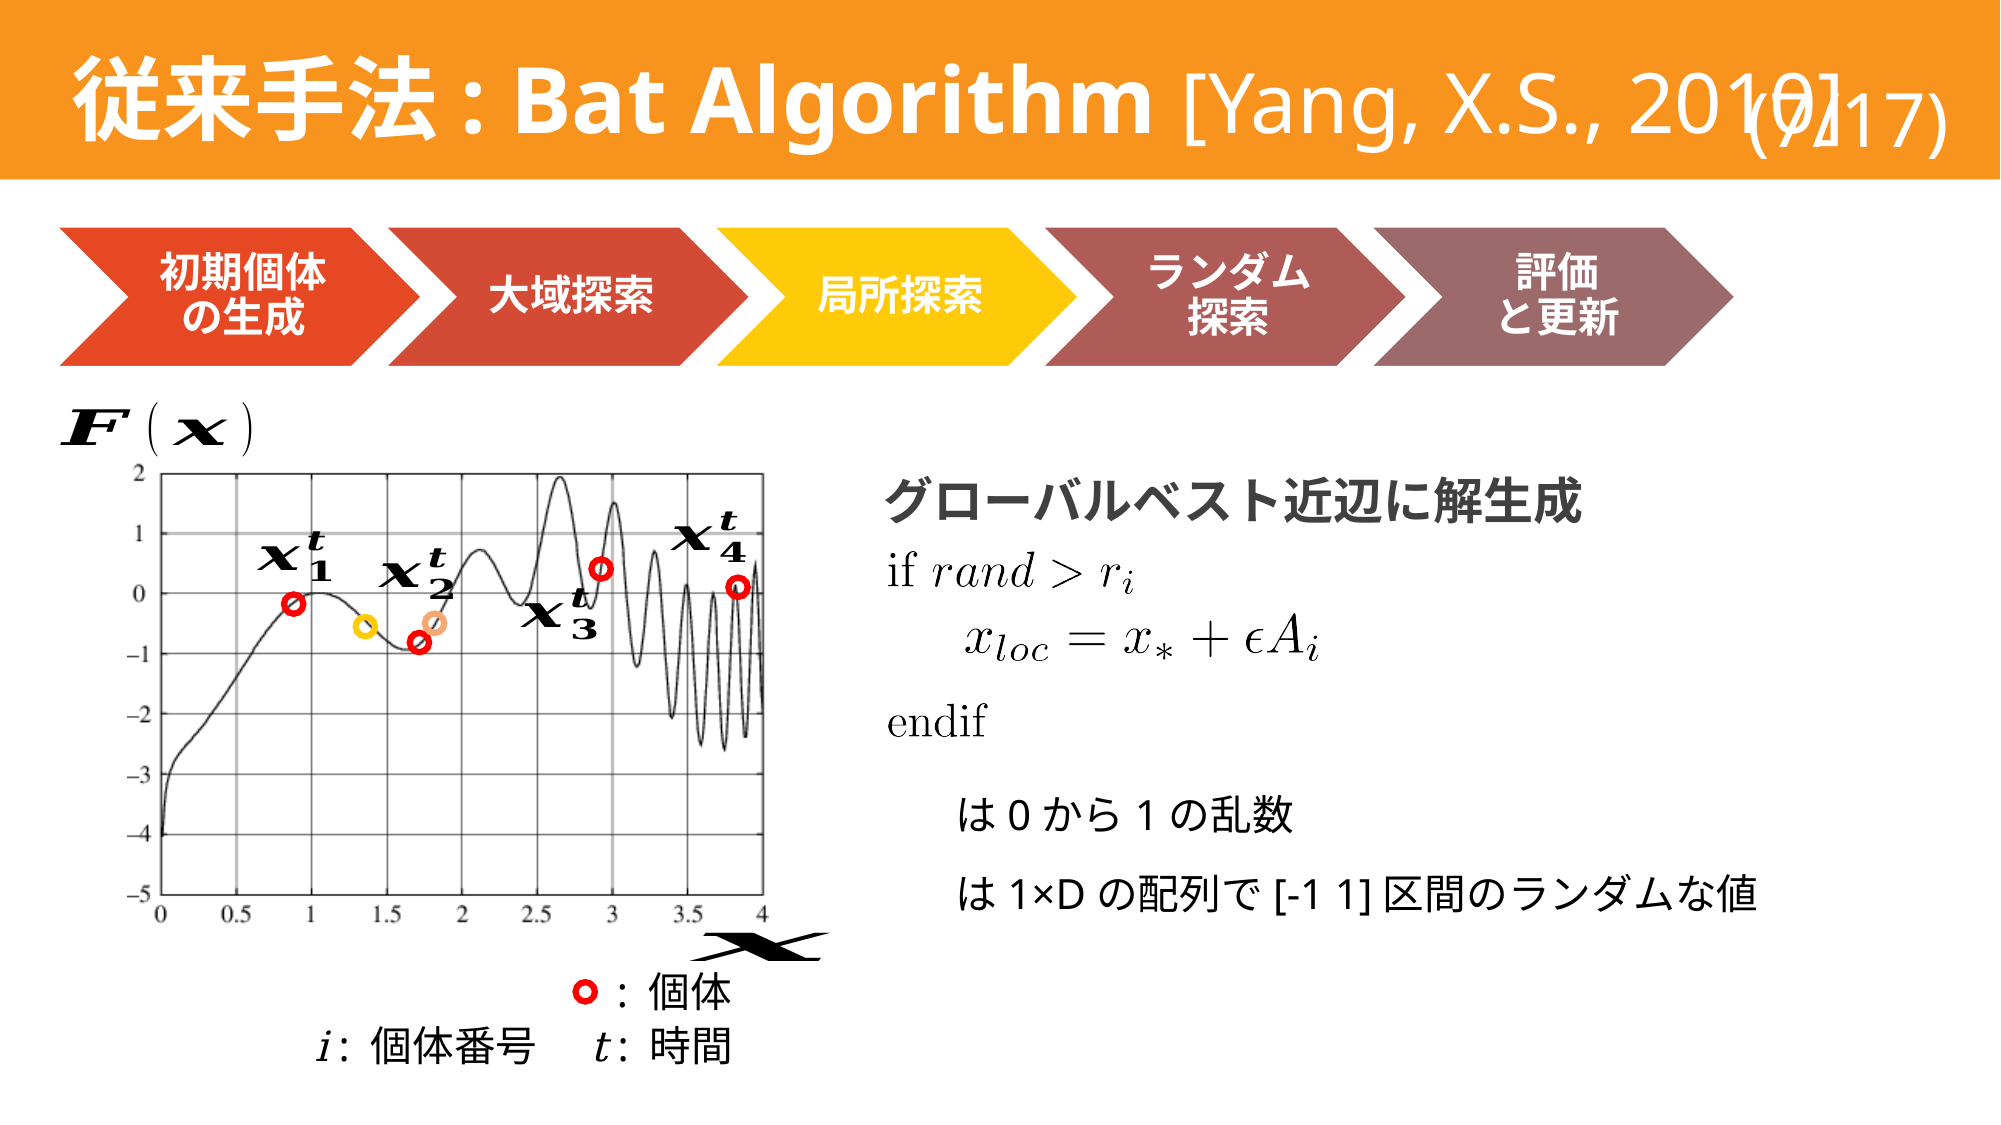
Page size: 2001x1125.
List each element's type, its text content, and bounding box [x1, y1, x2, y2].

text_box t : 時間 [575, 1012, 763, 1078]
title 従来手法: Bat Algorithm [Yang, X.S., 2010] [56, 0, 2000, 208]
picture [127, 461, 769, 927]
text_box i : 個体番号 [299, 1012, 575, 1078]
text_box : 個体 [591, 958, 748, 1024]
text_box グローバルベスト近辺に解生成 [868, 462, 1692, 538]
text_box [574, 981, 591, 1003]
picture [888, 703, 988, 737]
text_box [56, 226, 1737, 368]
picture [965, 613, 1318, 661]
picture [888, 551, 1133, 594]
